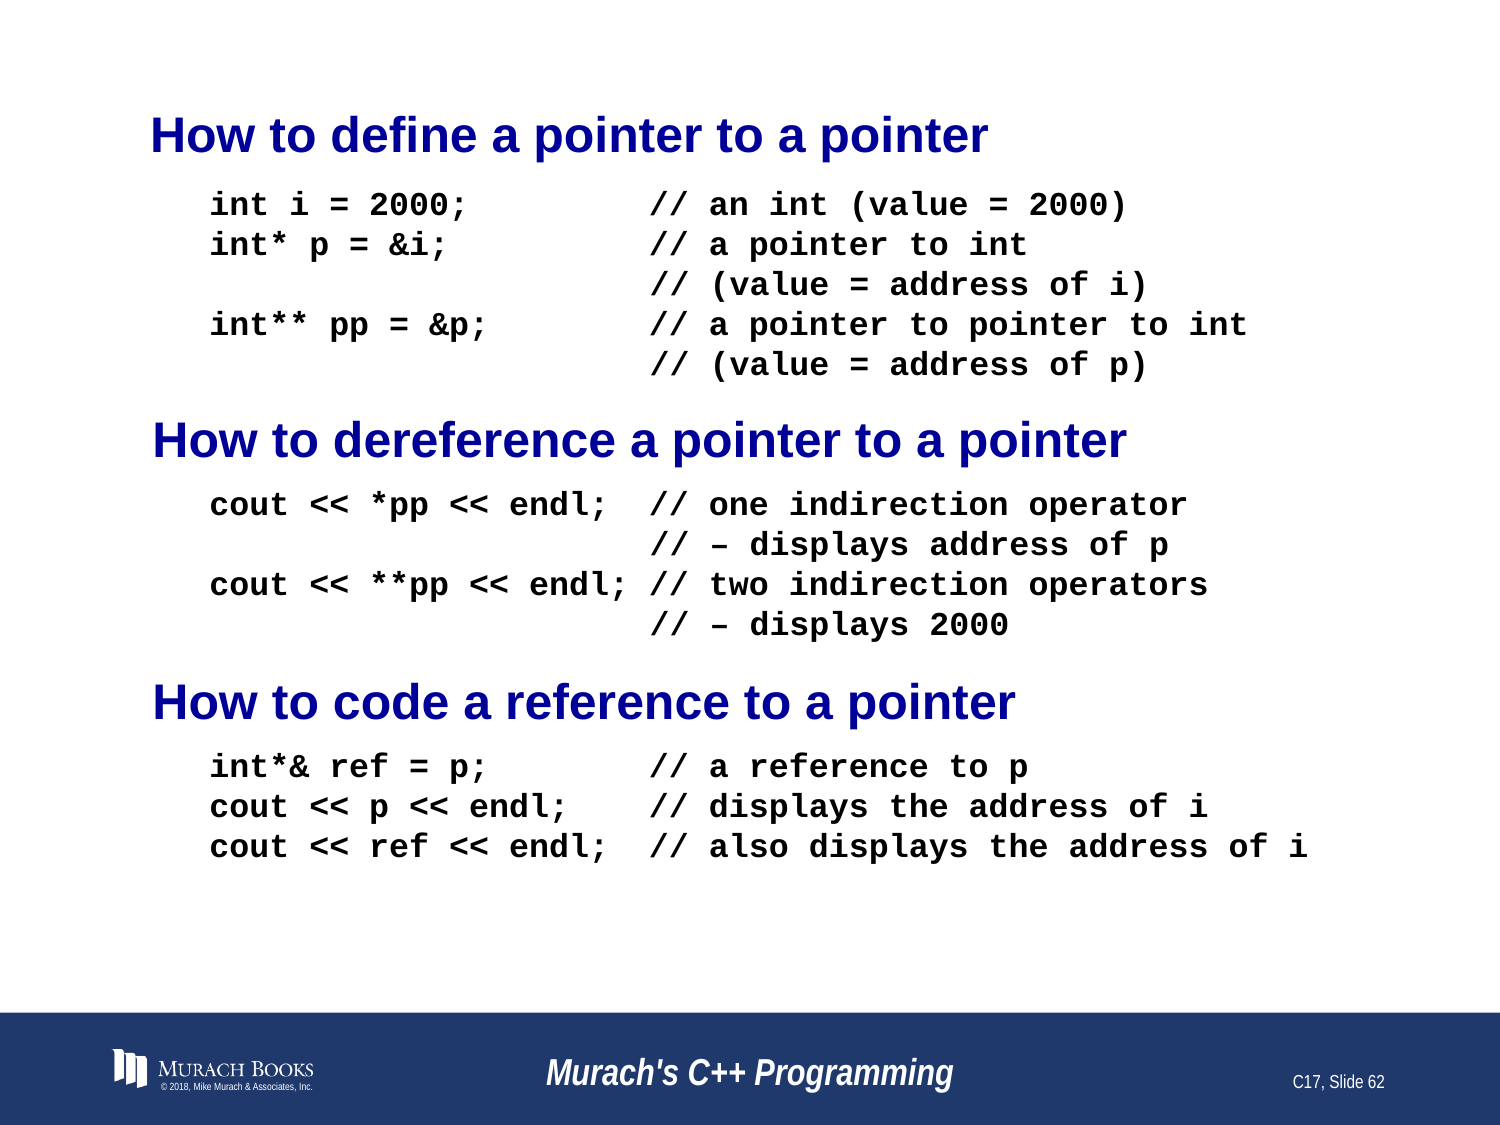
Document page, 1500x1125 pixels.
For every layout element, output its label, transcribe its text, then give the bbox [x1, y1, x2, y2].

footer © 2018, Mike Murach & Associates, Inc. [12, 1025, 463, 1100]
list int*& ref = p; // a reference to p cout << p << endl; // displays the address of i cout << ref << endl; // also displays the address of i [137, 736, 1350, 863]
list int i = 2000; // an int (value = 2000) int* p = &i; // a pointer to int // (value = address of i) int** pp = &p; // a pointer to pointer to int // (value = address of p) [137, 174, 1350, 364]
slide_number C17, Slide 62 [1087, 1025, 1400, 1100]
list How to code a reference to a pointer [137, 662, 1350, 725]
list How to dereference a pointer to a pointer [137, 399, 1350, 463]
list cout << *pp << endl; // one indirection operator // – displays address of p cout << **pp << endl; // two indirection operators // – displays 2000 [137, 474, 1350, 662]
slide_number Murach's C++ Programming [463, 1025, 1050, 1100]
title How to define a pointer to a pointer [150, 102, 1350, 164]
